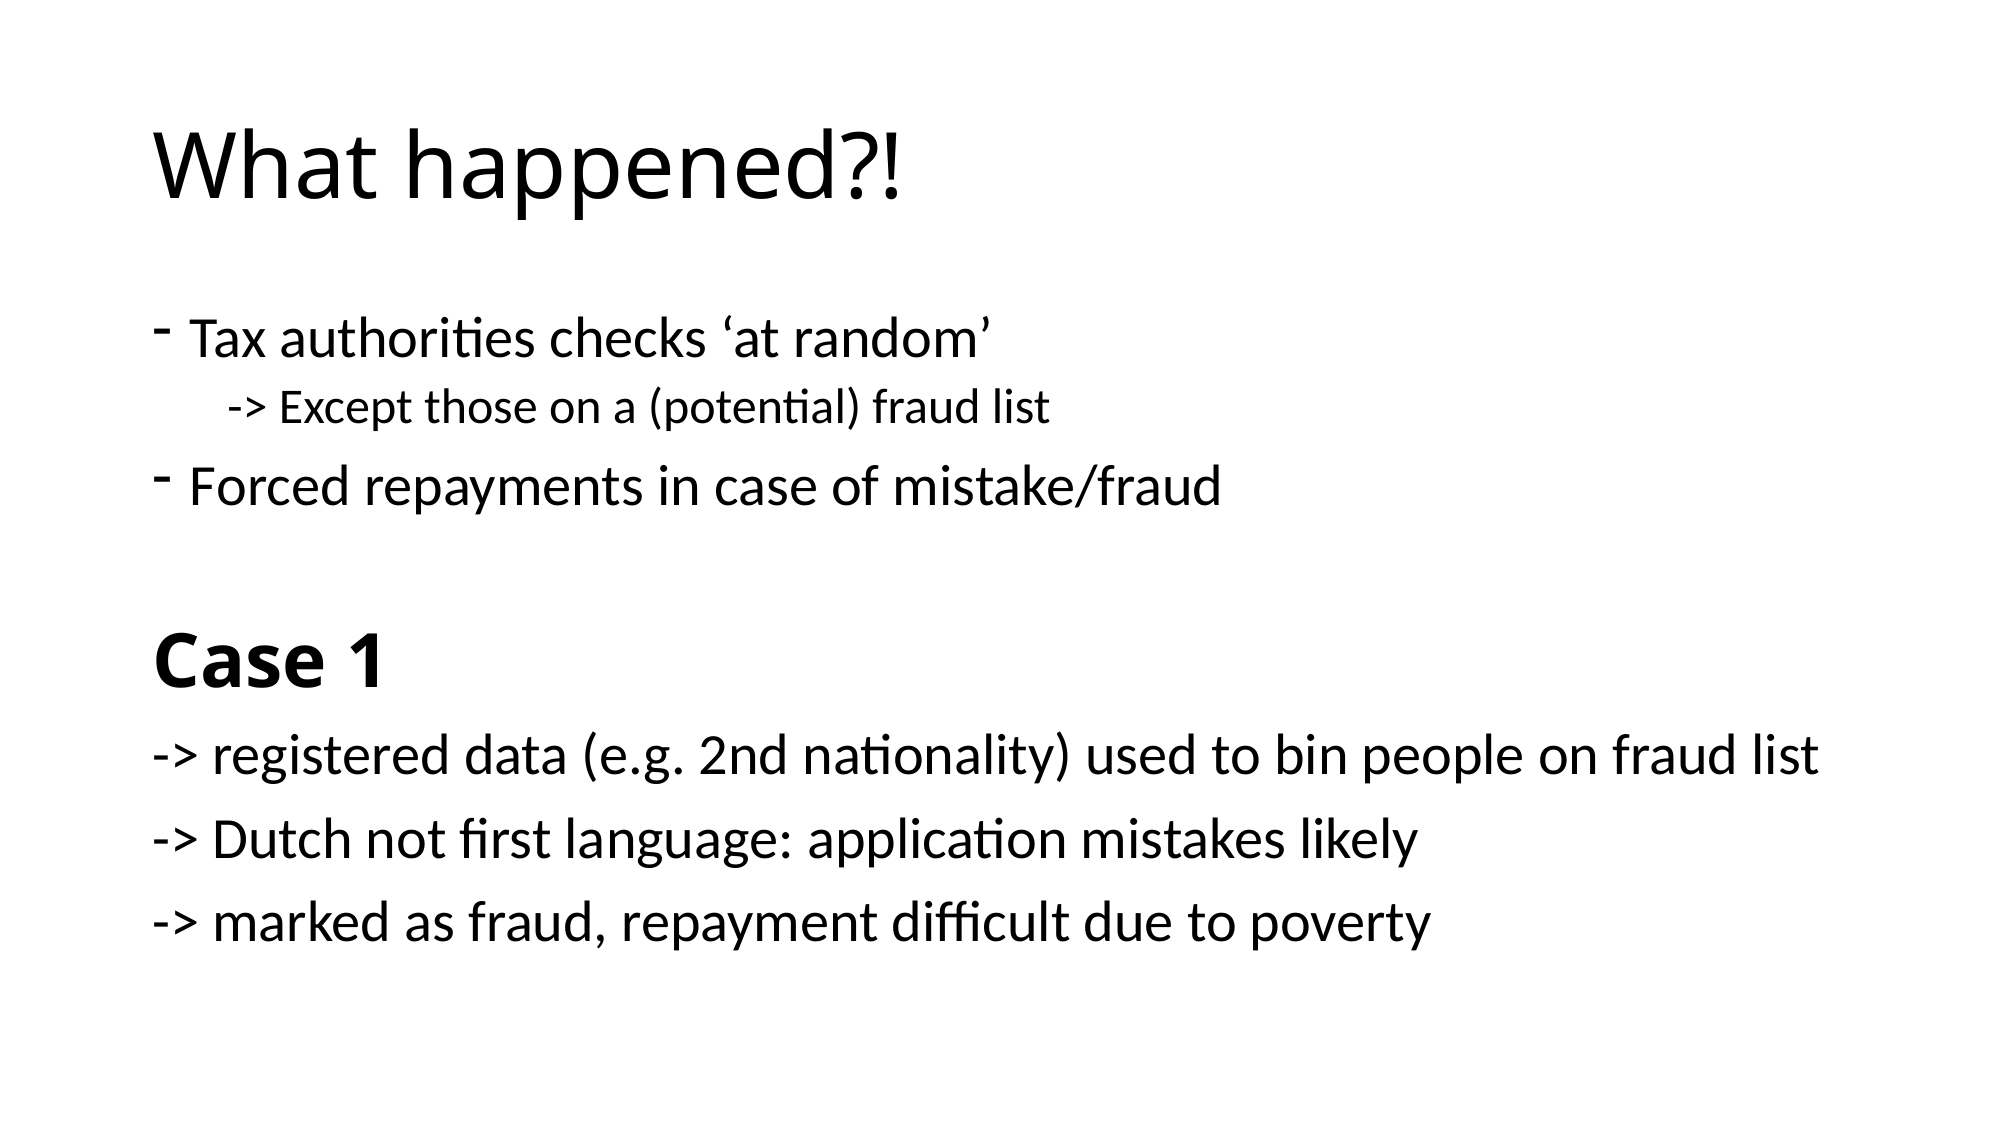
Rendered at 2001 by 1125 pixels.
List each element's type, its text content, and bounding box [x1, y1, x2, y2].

list Tax authorities checks ‘at random’ -> Except those on a (potential) fraud list Forced repayments in case of mistake/fraud Case 1 -> registered data (e.g. 2nd nationality) used to bin people on fraud list -> Dutch not first language: application mistakes likely -> marked as fraud, repayment difficult due to poverty [137, 299, 1863, 1014]
title What happened?! [137, 59, 1863, 278]
